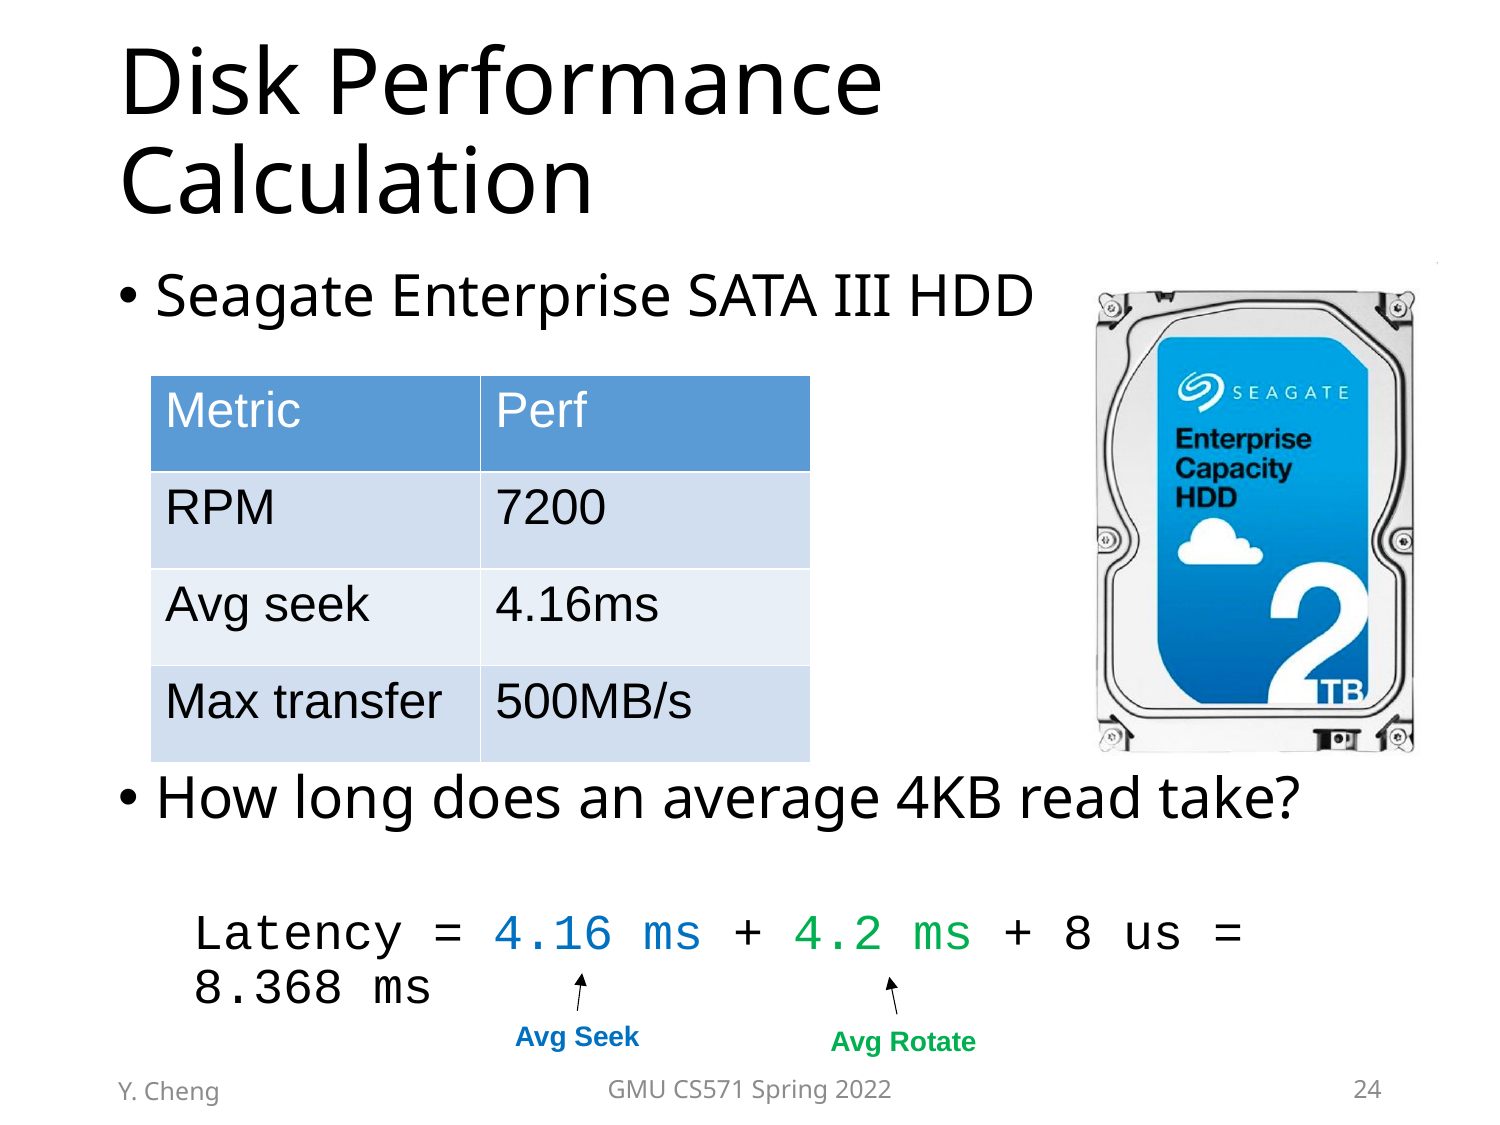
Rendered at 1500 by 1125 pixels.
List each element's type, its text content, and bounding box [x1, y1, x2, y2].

slide_number Y. Cheng [103, 1060, 441, 1121]
table_cell 7200 [481, 473, 810, 568]
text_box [577, 973, 583, 1011]
table_cell Avg seek [151, 570, 480, 665]
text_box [889, 976, 898, 1015]
table_cell Max transfer [151, 666, 480, 762]
footer GMU CS571 Spring 2022 [496, 1060, 1004, 1121]
table_header Metric [151, 376, 480, 471]
text_box Avg Seek [500, 1010, 655, 1060]
slide_number 24 [1059, 1060, 1397, 1121]
text_box Avg Rotate [815, 1016, 992, 1060]
table_header Perf [481, 376, 810, 471]
title Disk Performance Calculation [103, 25, 1397, 243]
table_cell 4.16ms [481, 570, 810, 665]
table_cell RPM [151, 473, 480, 568]
table_cell 500MB/s [481, 666, 810, 762]
picture [1062, 262, 1438, 775]
